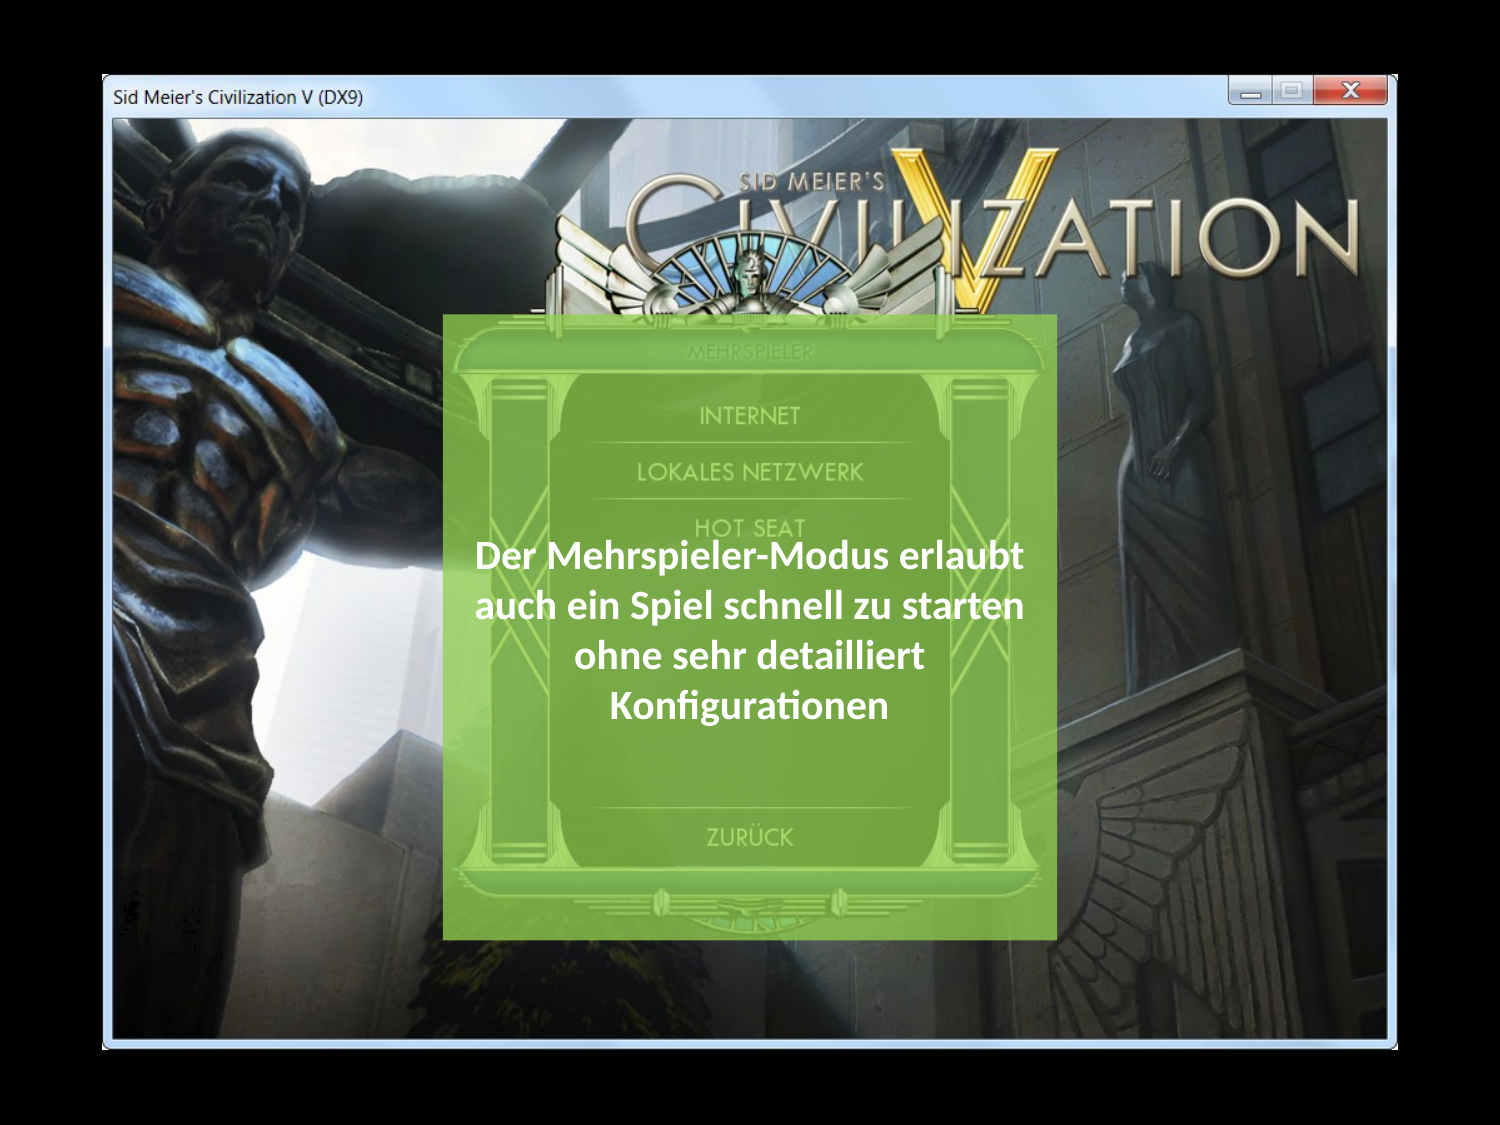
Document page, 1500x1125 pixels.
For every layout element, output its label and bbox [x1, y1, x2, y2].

picture [102, 74, 1398, 1051]
